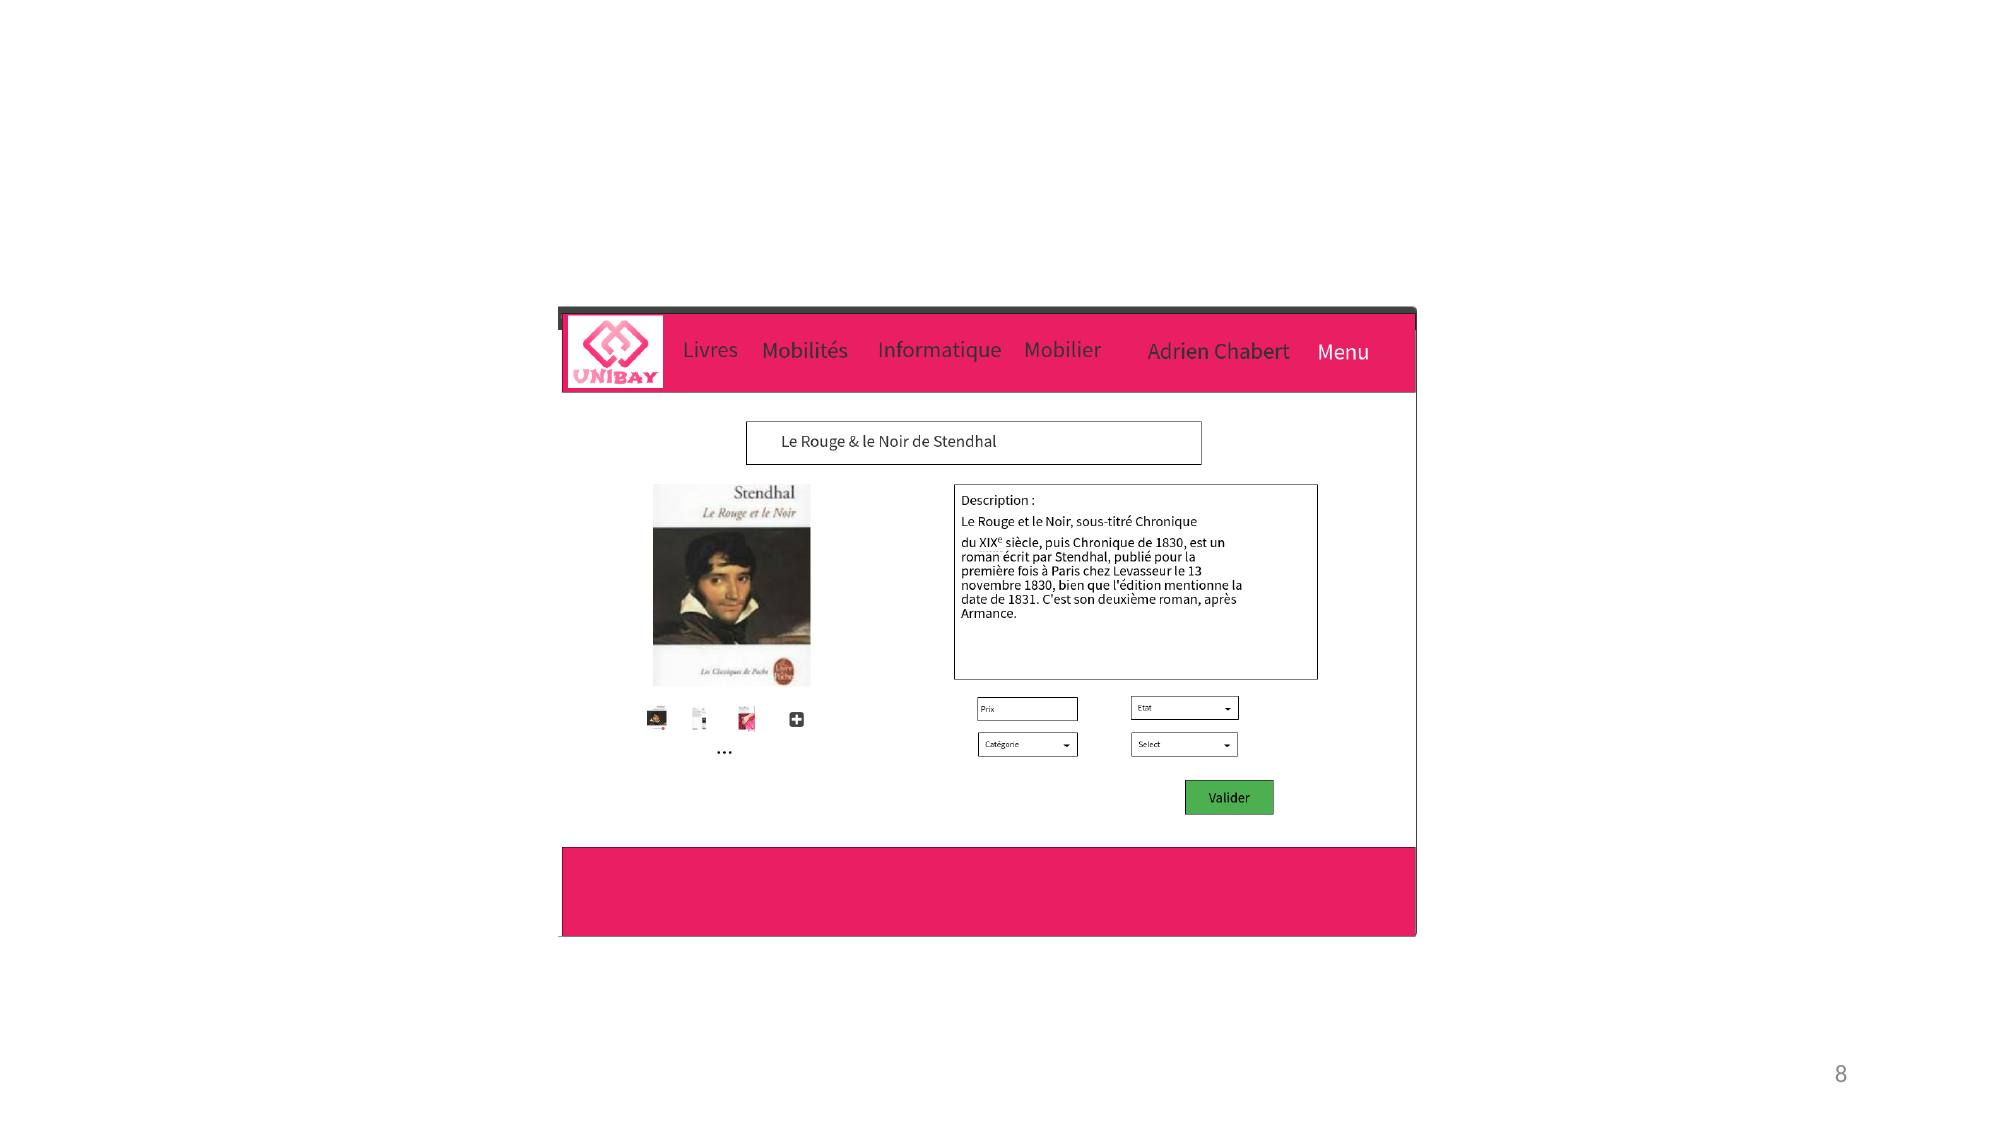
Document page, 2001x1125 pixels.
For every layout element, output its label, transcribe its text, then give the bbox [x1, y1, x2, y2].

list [510, 299, 1490, 1014]
slide_number 8 [1412, 1042, 1863, 1103]
